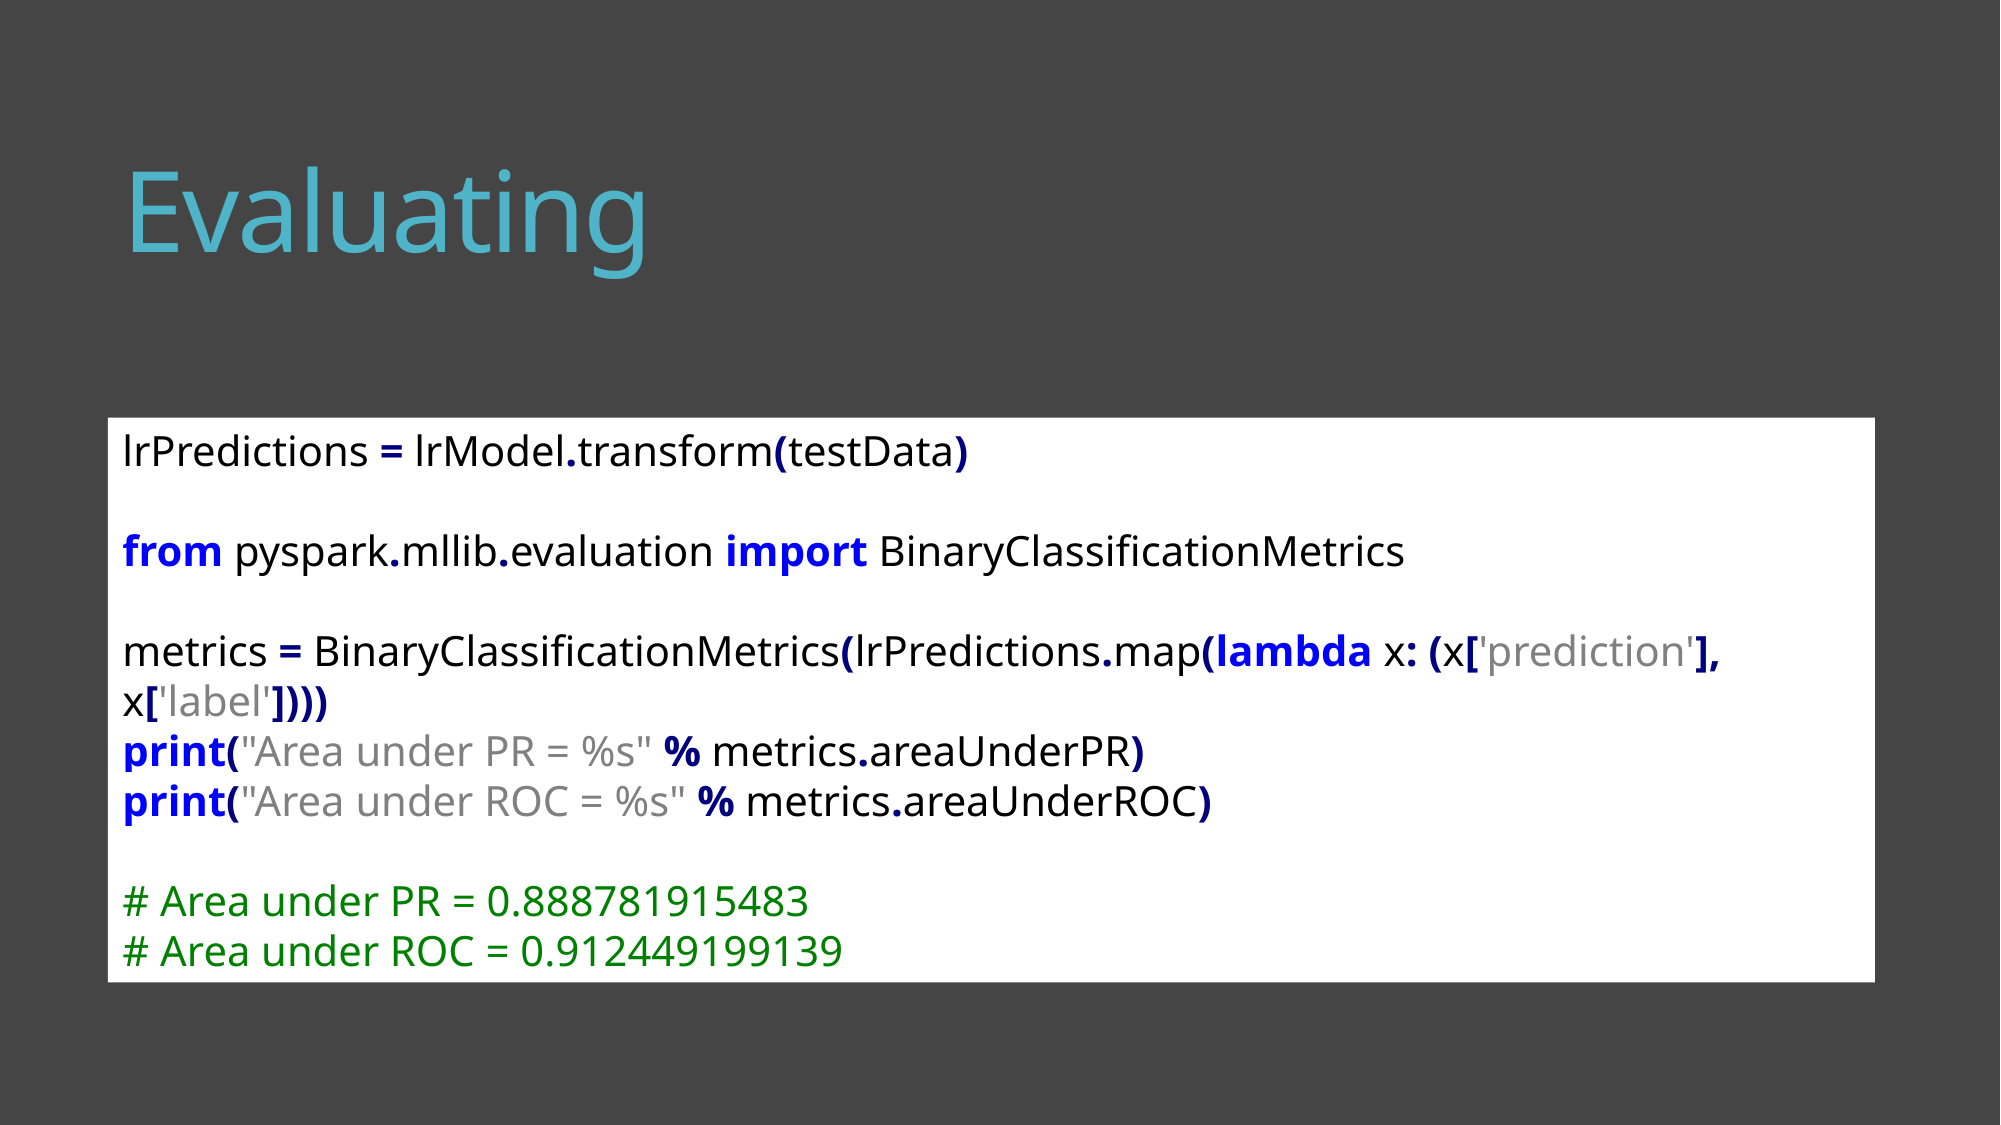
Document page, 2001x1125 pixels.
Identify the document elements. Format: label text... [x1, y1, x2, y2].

text_box lrPredictions = lrModel.transform(testData) from pyspark.mllib.evaluation import BinaryClassificationMetrics metrics = BinaryClassificationMetrics(lrPredictions.map(lambda x: (x['prediction'], x['label']))) print("Area under PR = %s" % metrics.areaUnderPR) print("Area under ROC = %s" % metrics.areaUnderROC) # Area under PR = 0.888781915483 # Area under ROC = 0.912449199139 [107, 417, 1875, 983]
title Evaluating [107, 81, 1875, 354]
